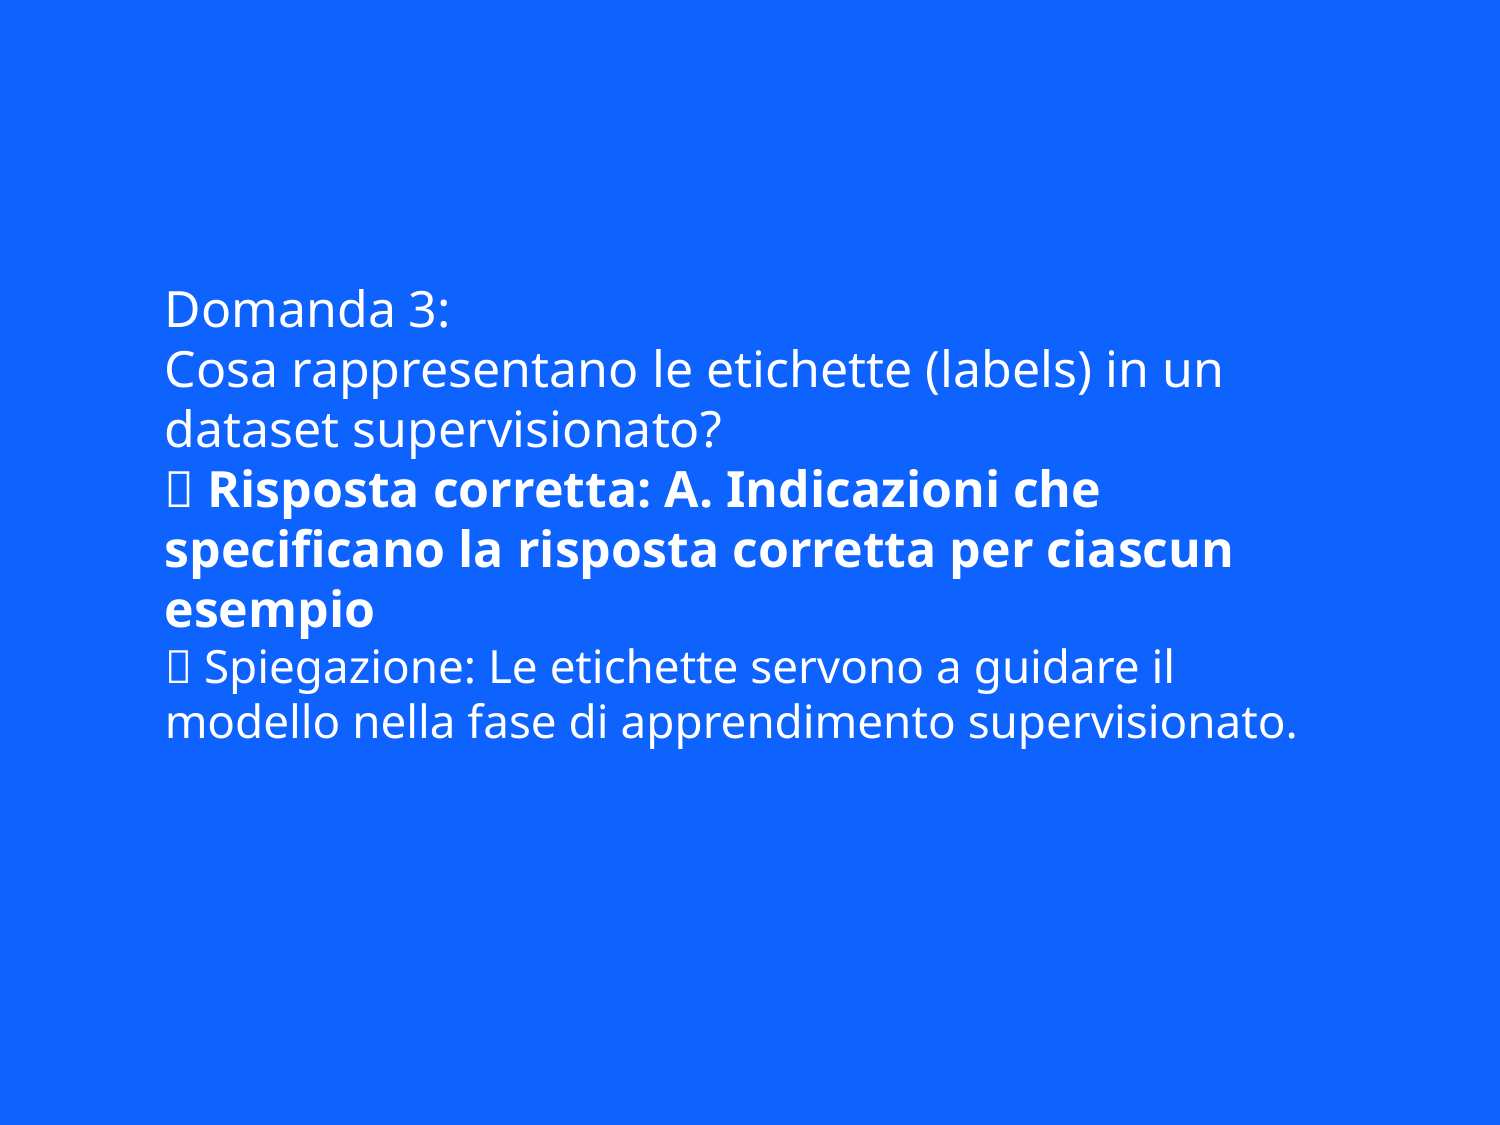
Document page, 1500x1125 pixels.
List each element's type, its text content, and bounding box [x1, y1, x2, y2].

text_box Domanda 3: Cosa rappresentano le etichette (labels) in un dataset supervisionato? ✅ Risposta corretta: A. Indicazioni che specificano la risposta corretta per ciascun esempio 📘 Spiegazione: Le etichette servono a guidare il modello nella fase di apprendimento supervisionato. [149, 224, 1350, 755]
